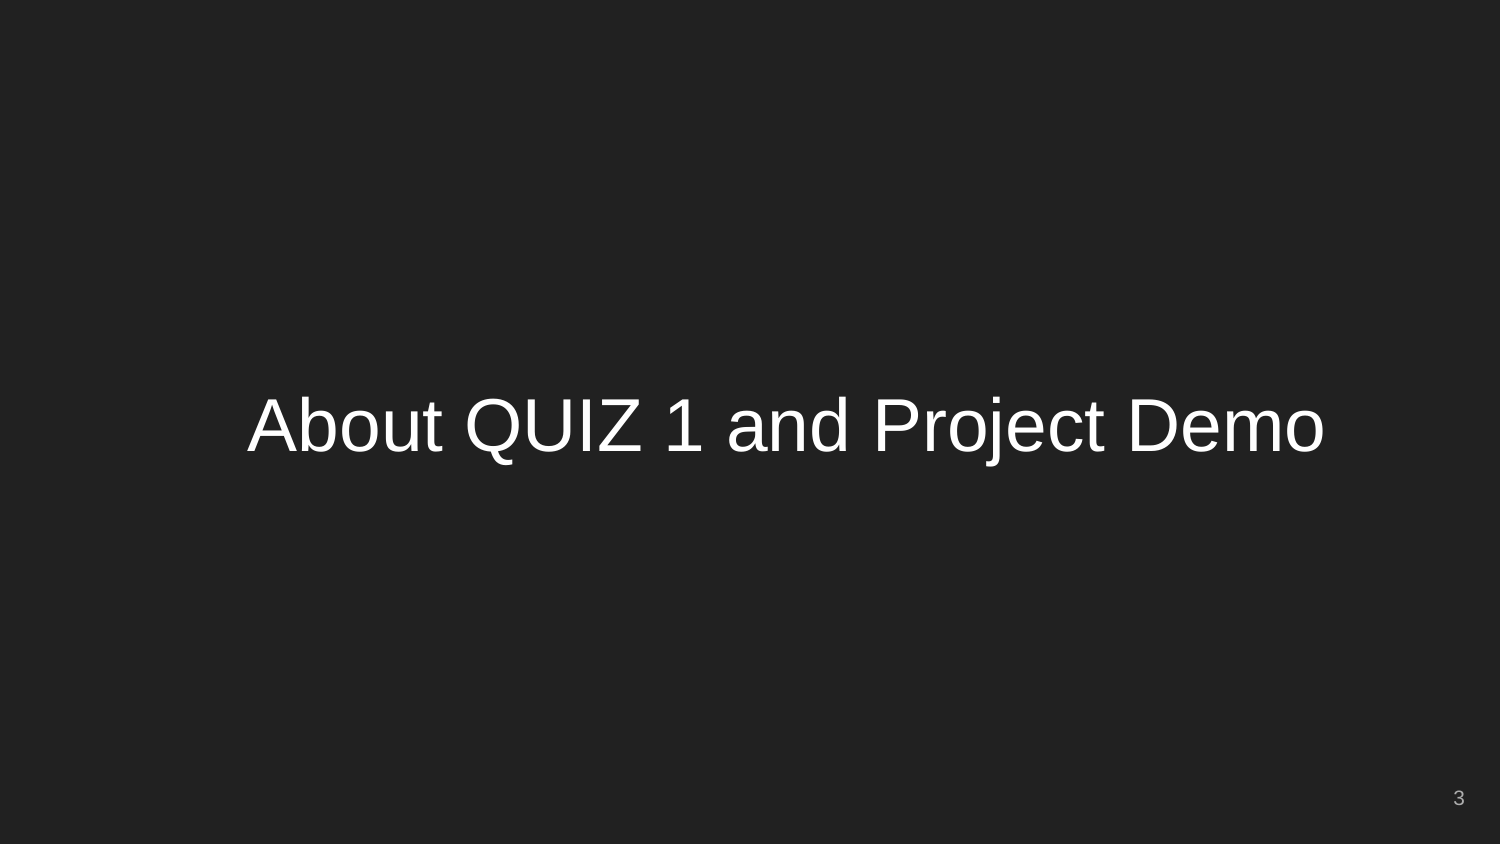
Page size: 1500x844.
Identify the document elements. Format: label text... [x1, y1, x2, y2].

slide_number ‹#› [1389, 764, 1480, 830]
title About QUIZ 1 and Project Demo [51, 352, 1449, 491]
